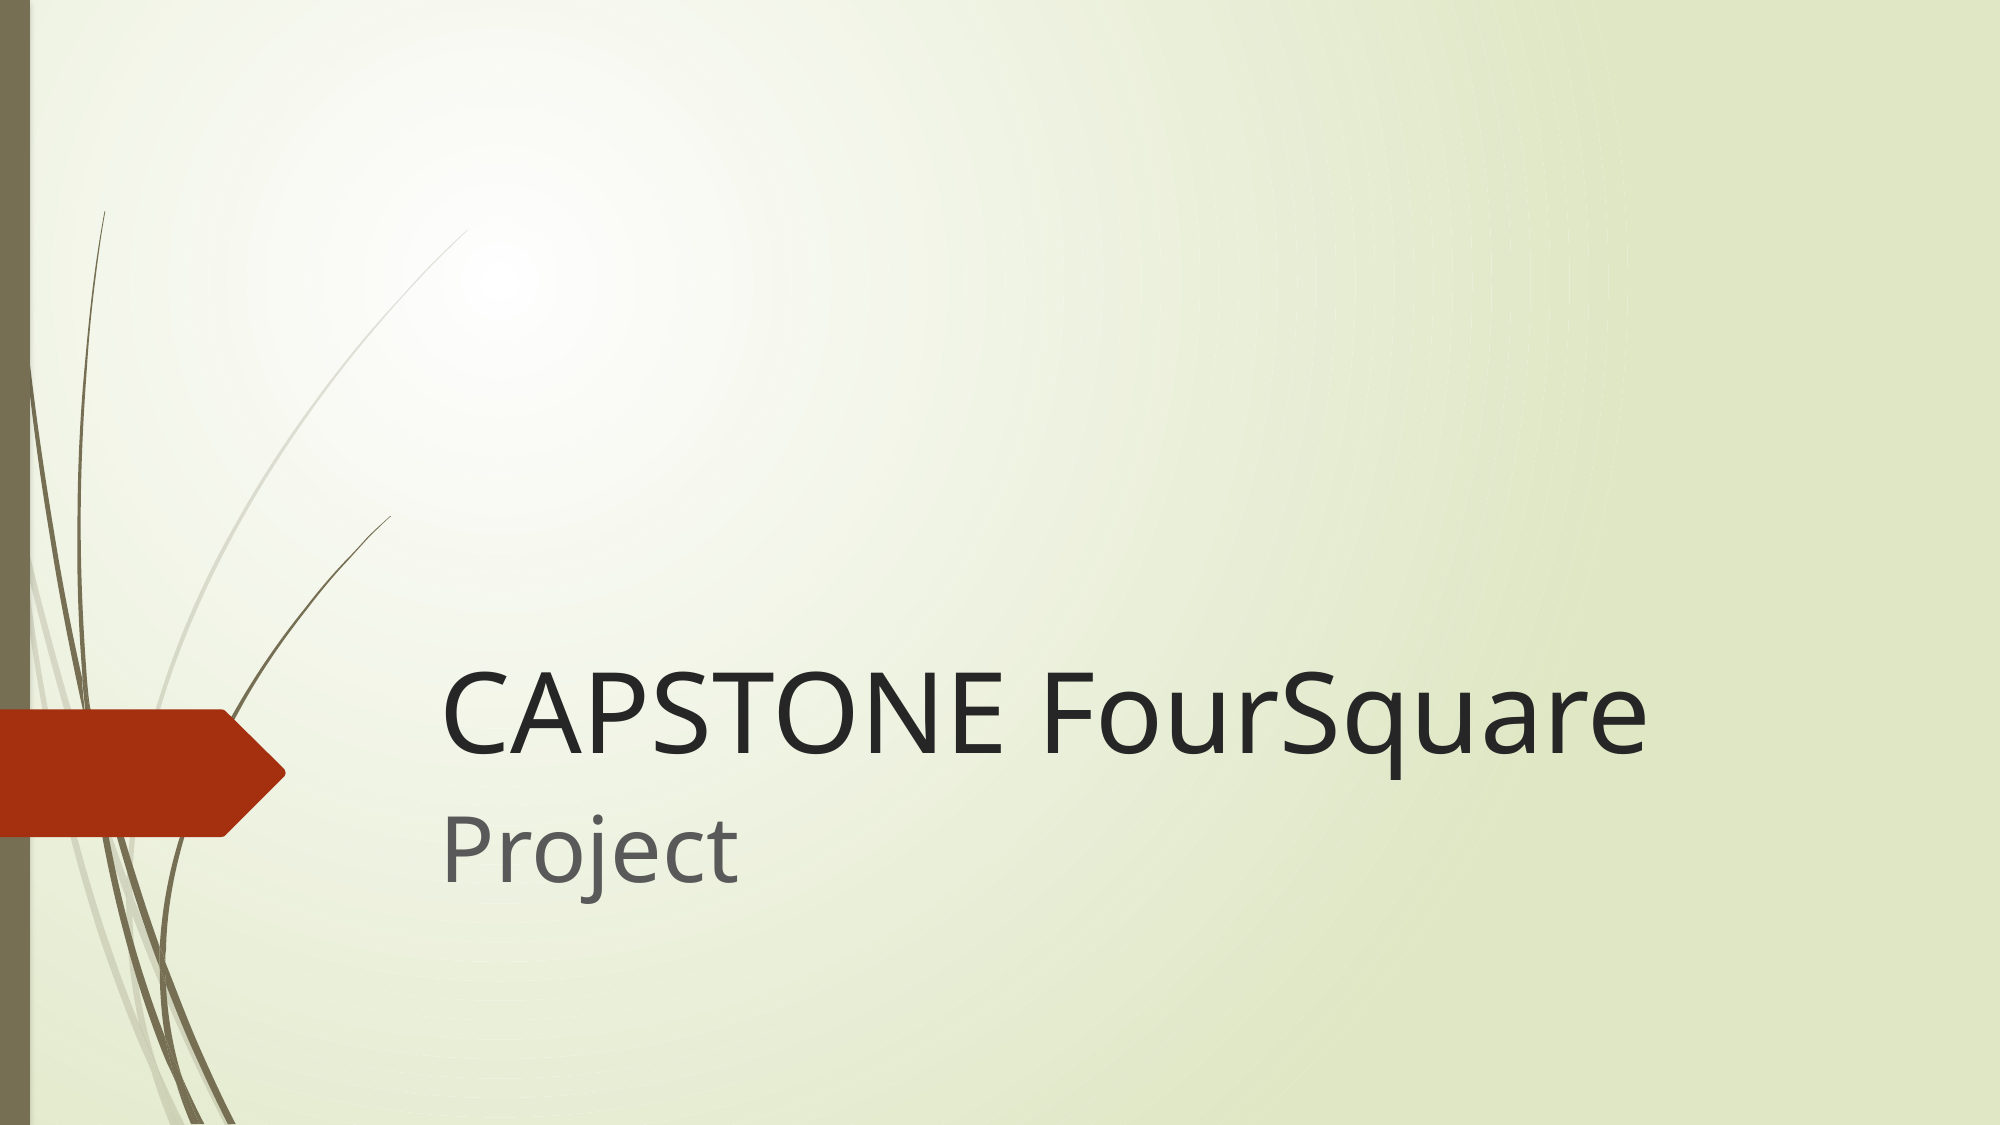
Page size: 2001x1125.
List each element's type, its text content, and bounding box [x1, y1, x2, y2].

subtitle Project [424, 783, 1888, 969]
title CAPSTONE FourSquare [424, 412, 1888, 783]
